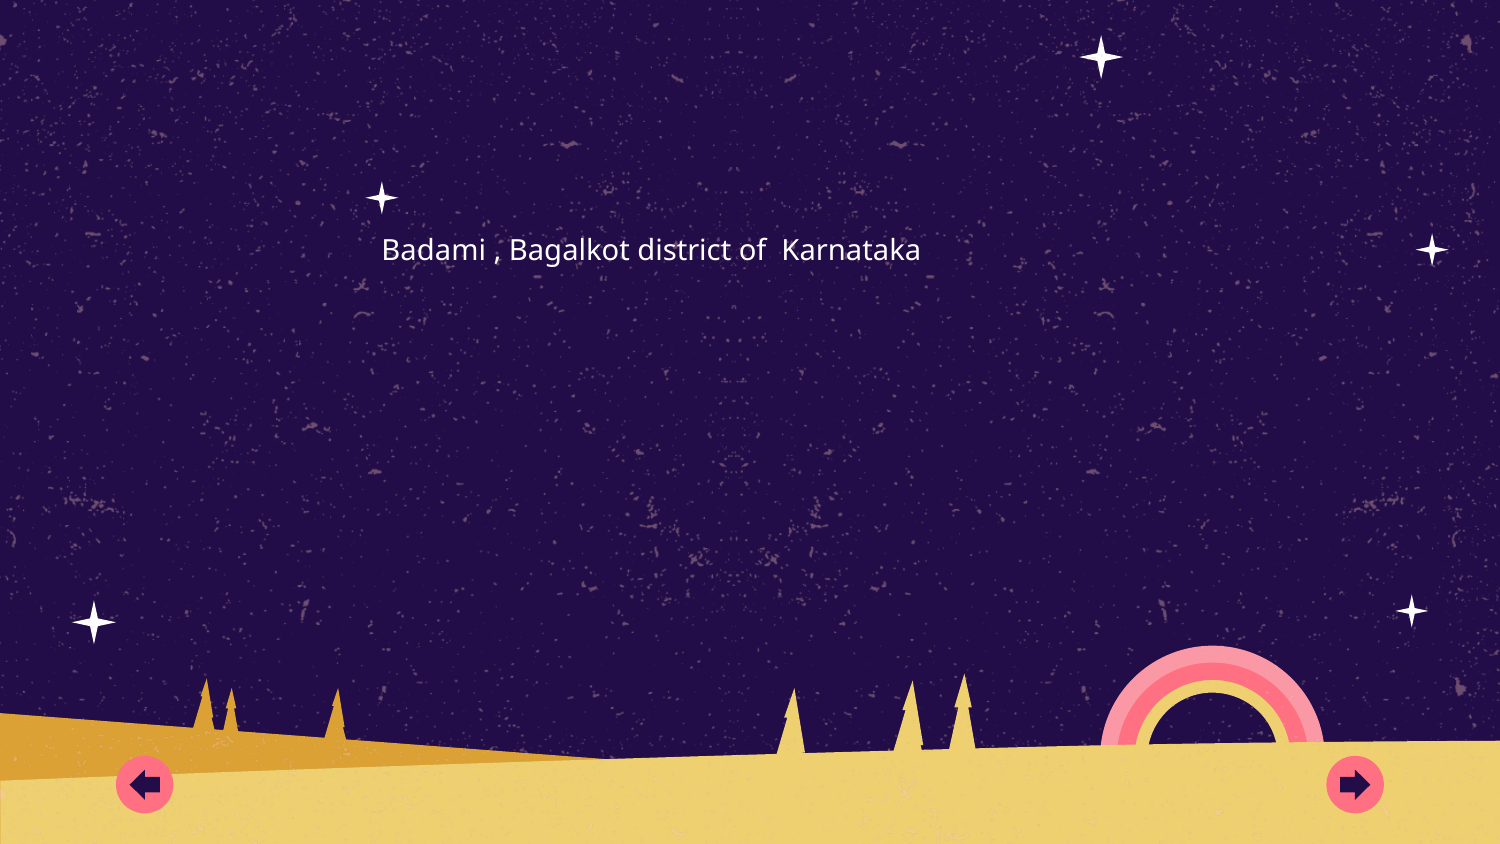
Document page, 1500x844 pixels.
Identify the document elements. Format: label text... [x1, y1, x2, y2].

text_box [1326, 755, 1385, 814]
text_box Badami , Bagalkot district of Karnataka [366, 215, 1083, 450]
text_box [115, 755, 174, 814]
